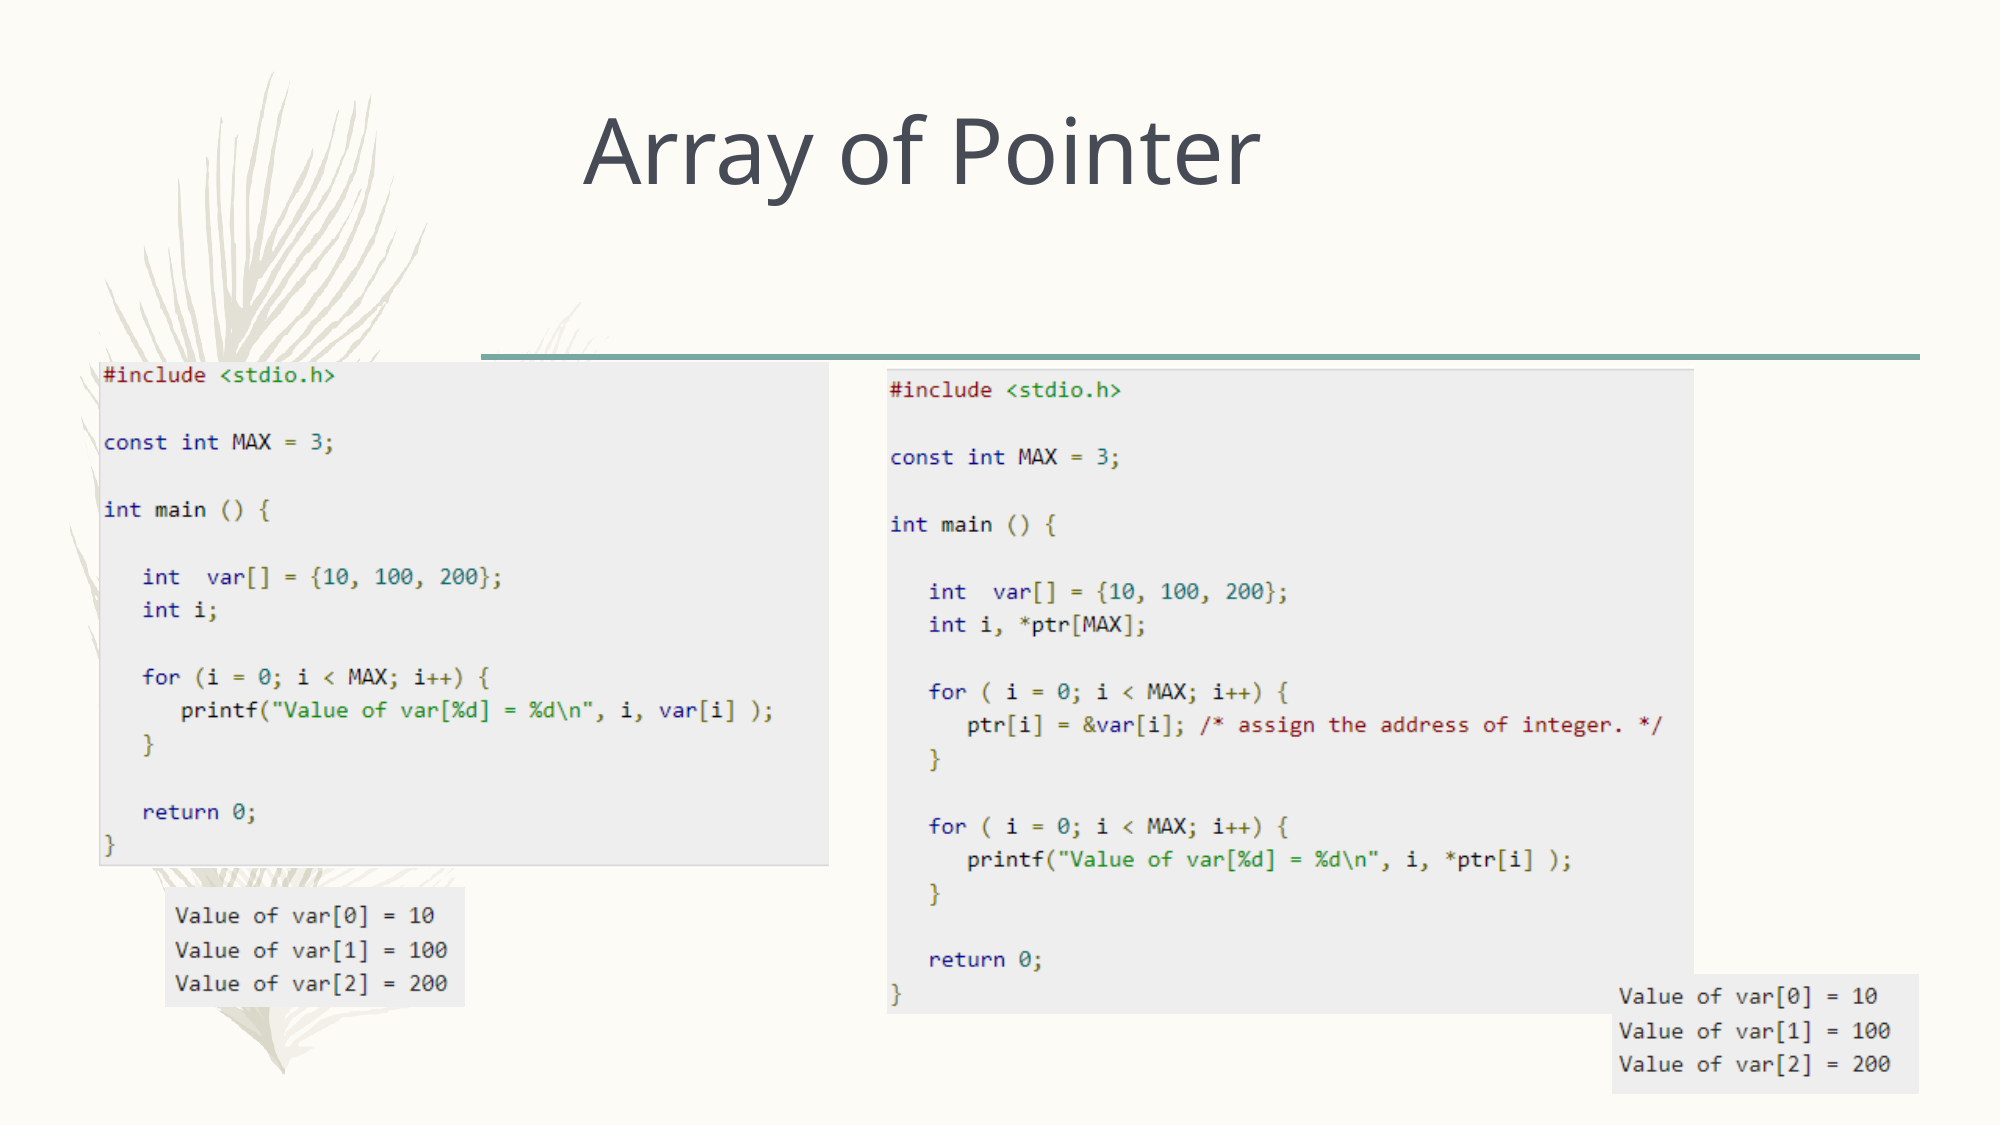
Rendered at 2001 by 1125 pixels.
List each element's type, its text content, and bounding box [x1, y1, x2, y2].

picture [887, 366, 1919, 1094]
title Array of Pointer [583, 92, 1417, 207]
picture [69, 70, 829, 1075]
